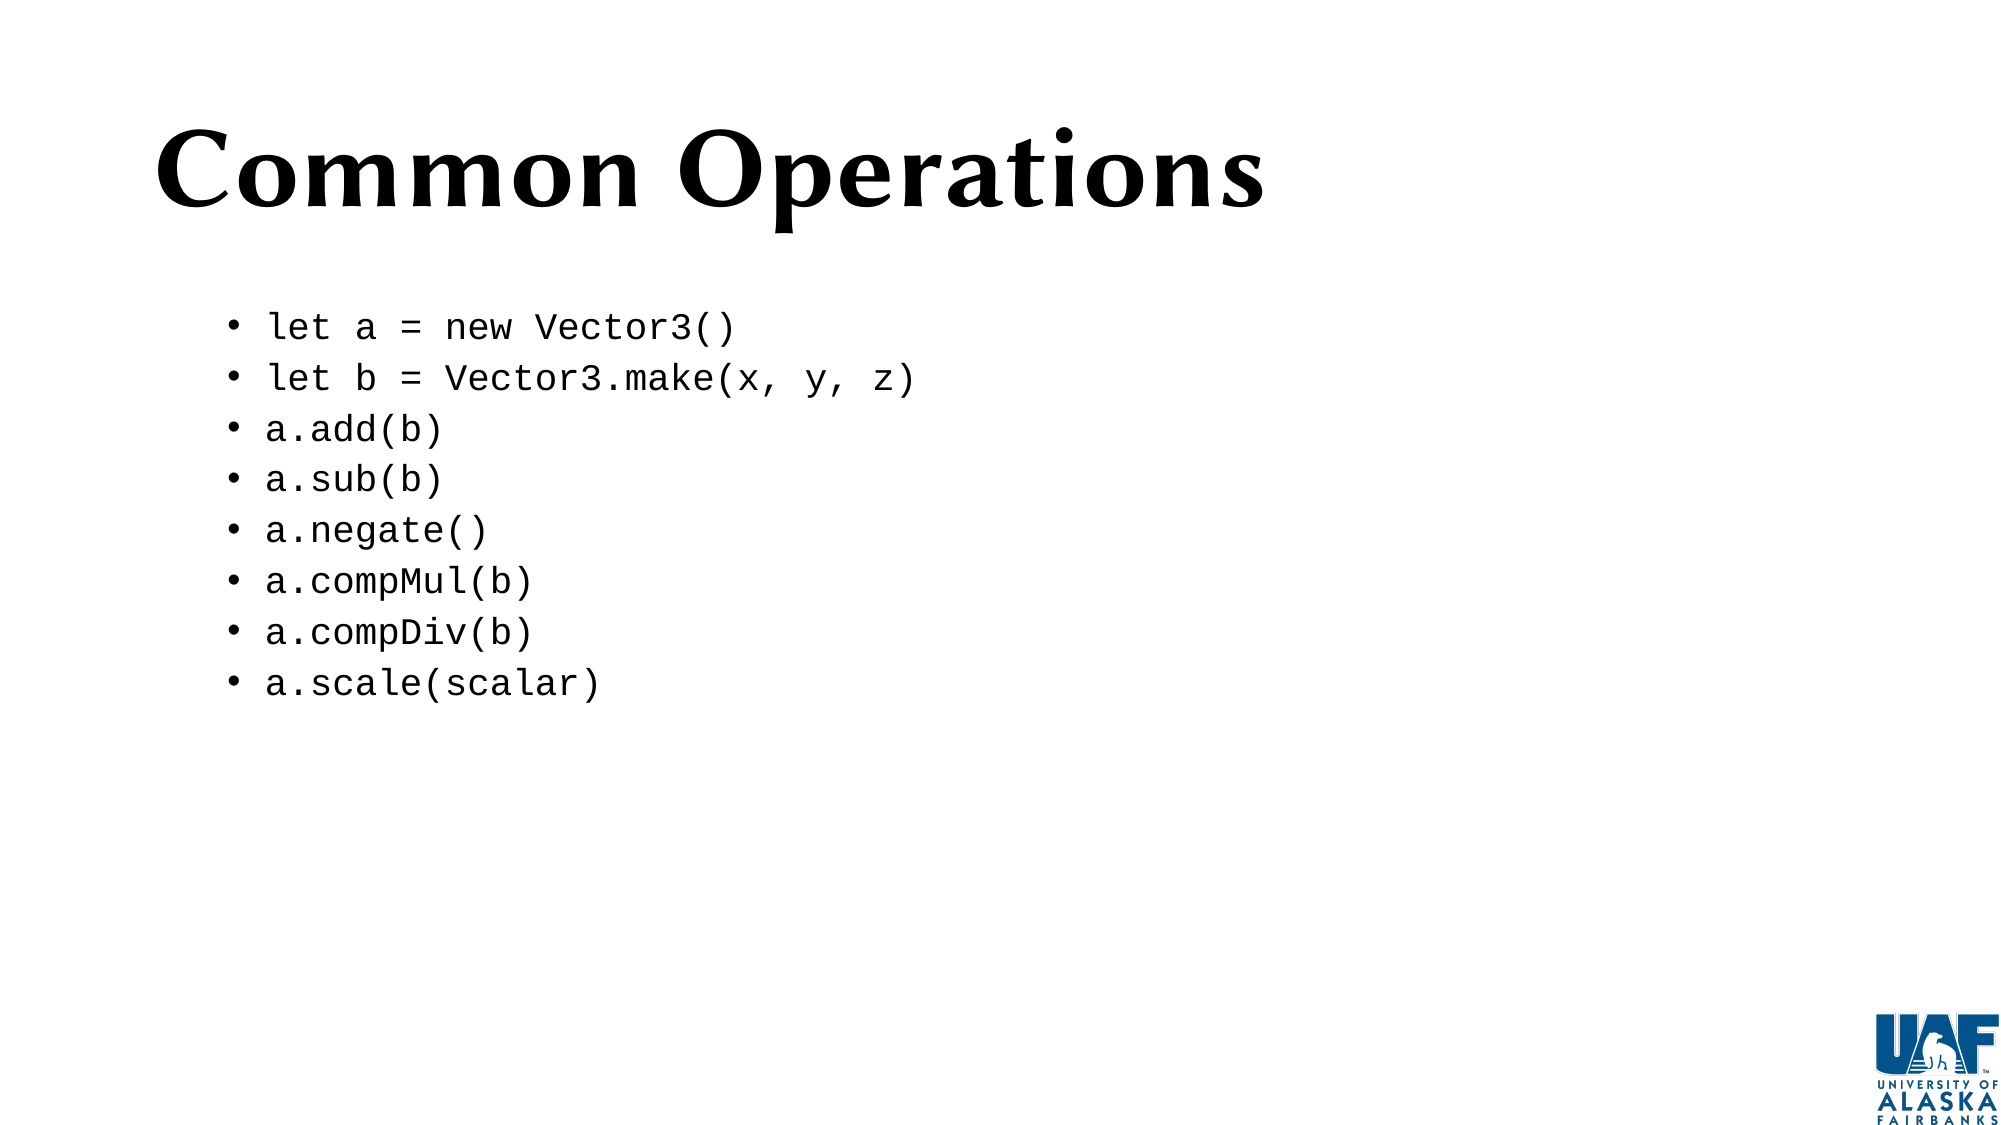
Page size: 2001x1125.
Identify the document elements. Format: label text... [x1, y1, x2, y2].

picture [1875, 1013, 2000, 1125]
title Common Operations [137, 59, 1863, 278]
list let a = new Vector3() let b = Vector3.make(x, y, z) a.add(b) a.sub(b) a.negate() a.compMul(b) a.compDiv(b) a.scale(scalar) [137, 299, 1863, 1014]
